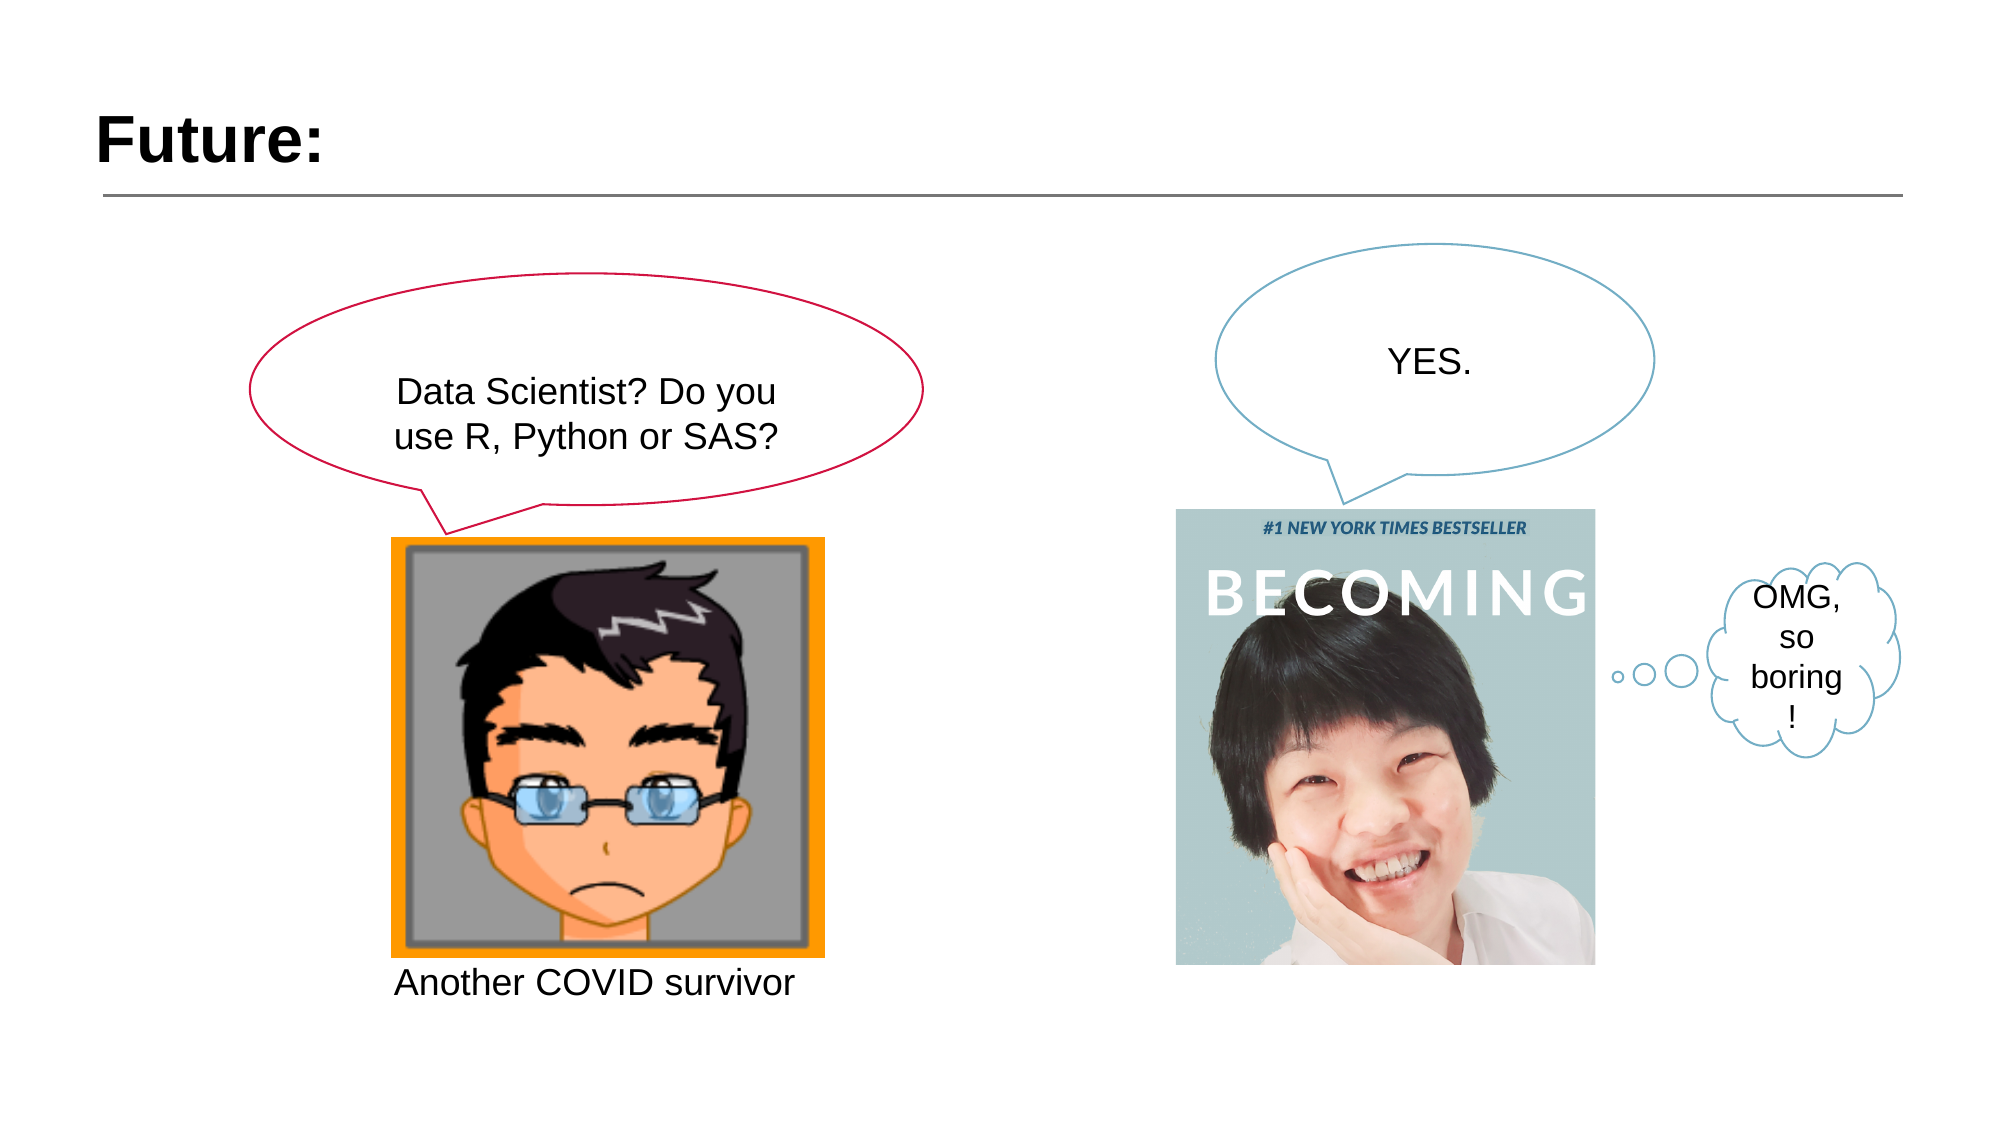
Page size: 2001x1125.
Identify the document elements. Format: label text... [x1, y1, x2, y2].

text_box OMG, so boring! [1632, 662, 1657, 687]
picture [1175, 509, 1596, 965]
text_box Data Scientist? Do you use R, Python or SAS? [248, 272, 924, 536]
text_box OMG, so boring! [1664, 653, 1699, 689]
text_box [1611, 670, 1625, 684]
title Future: [80, 53, 1925, 184]
picture [391, 537, 825, 958]
text_box Another COVID survivor [379, 951, 836, 1011]
text_box YES. [1214, 242, 1656, 506]
text_box OMG, so boring! [1706, 562, 1902, 759]
